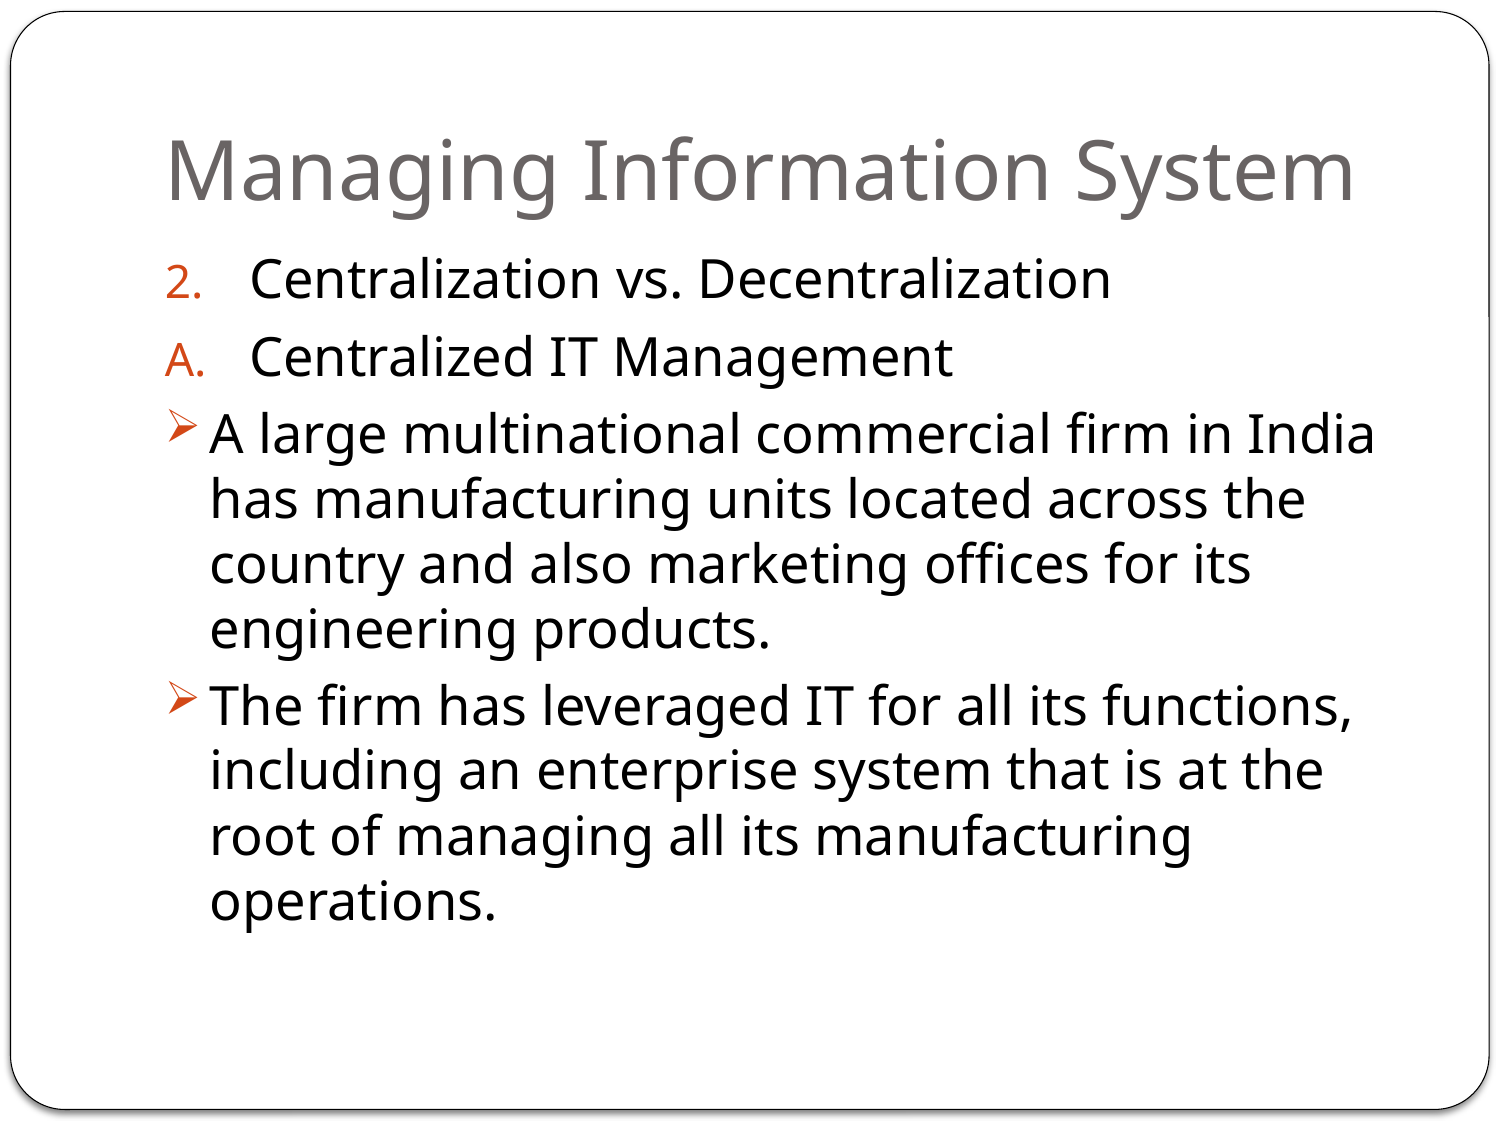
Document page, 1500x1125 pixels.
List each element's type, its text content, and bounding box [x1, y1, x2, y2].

list Centralization vs. Decentralization Centralized IT Management A large multinational commercial firm in India has manufacturing units located across the country and also marketing offices for its engineering products. The firm has leveraged IT for all its functions, including an enterprise system that is at the root of managing all its manufacturing operations. [150, 237, 1425, 988]
title Managing Information System [150, 45, 1425, 233]
